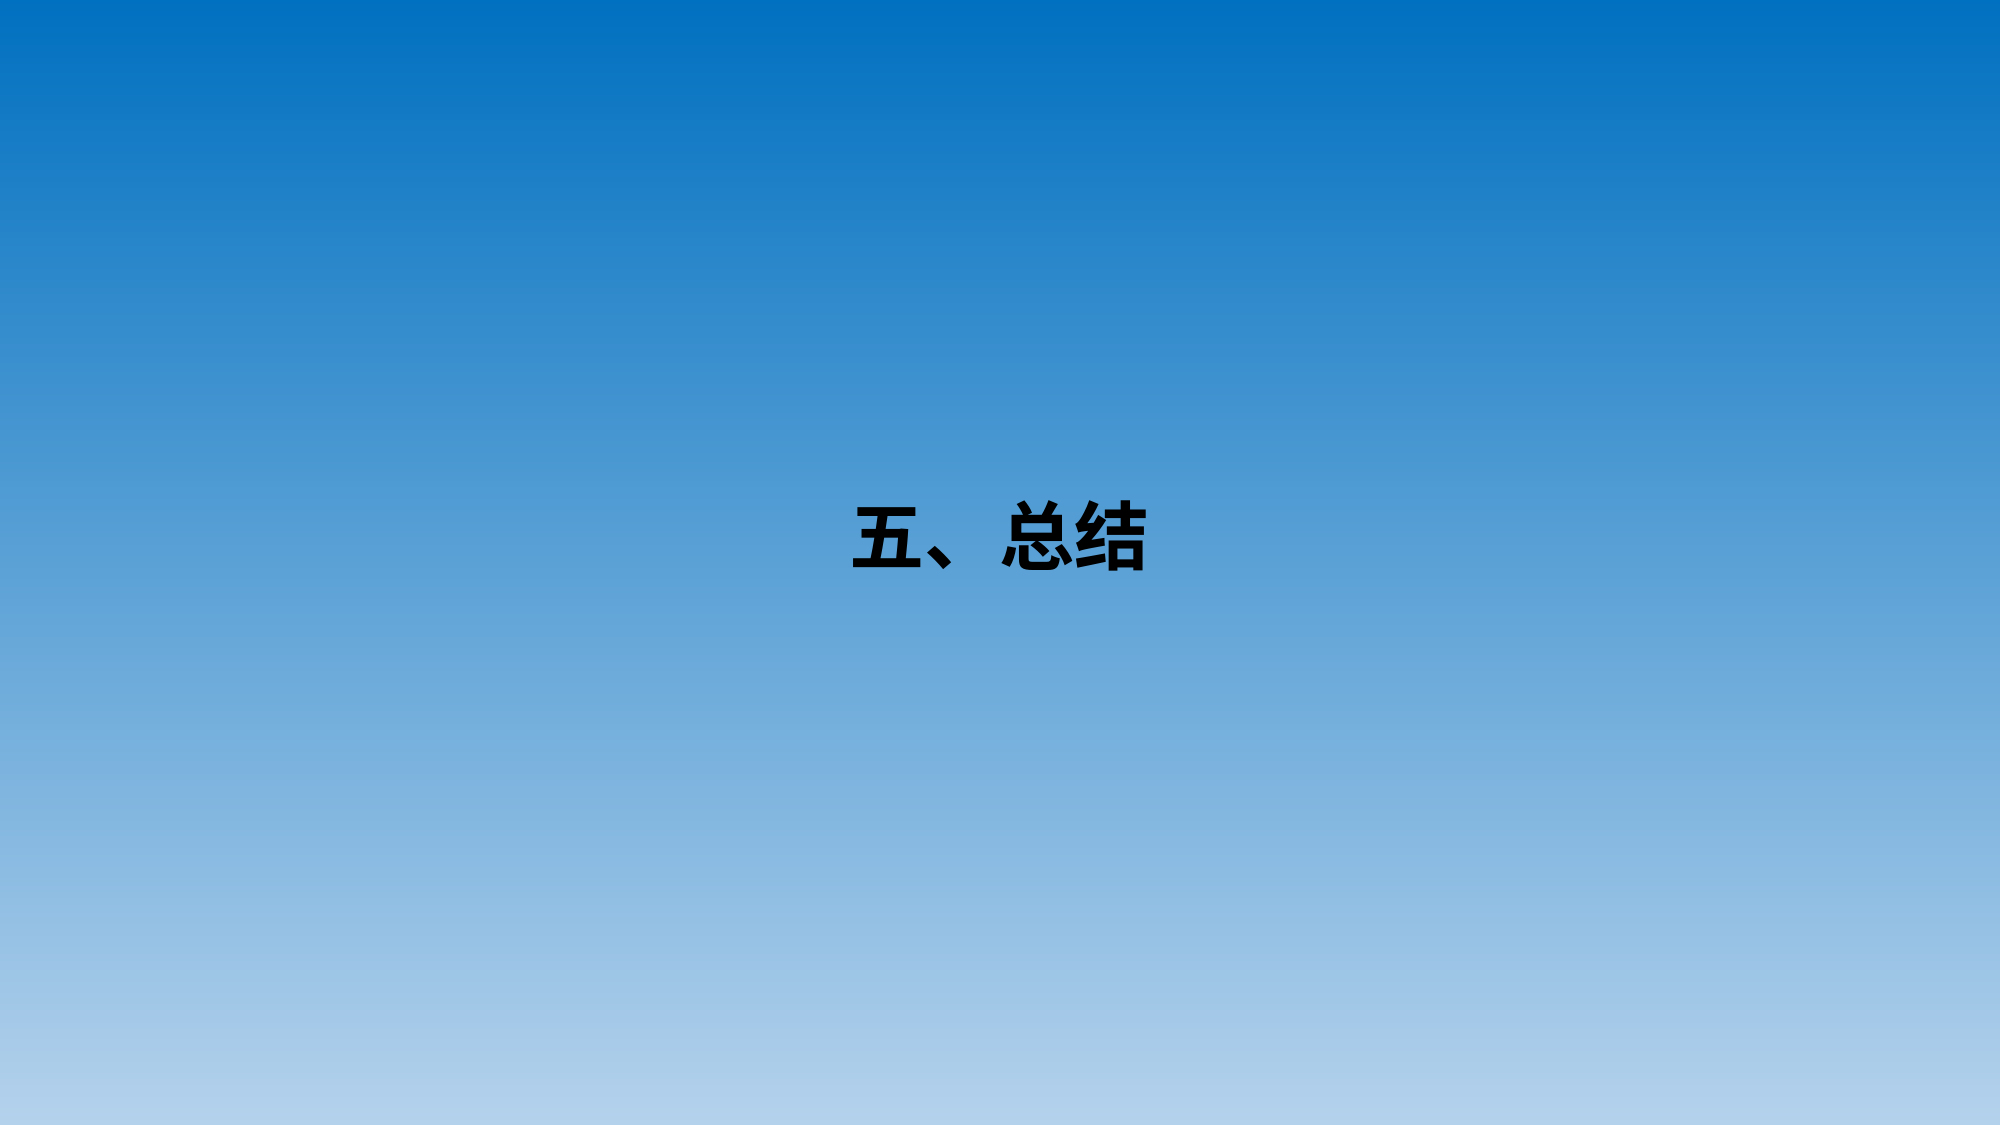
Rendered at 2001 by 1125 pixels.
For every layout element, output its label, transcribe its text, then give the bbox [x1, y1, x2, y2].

list 五、总结 [137, 299, 1863, 1014]
